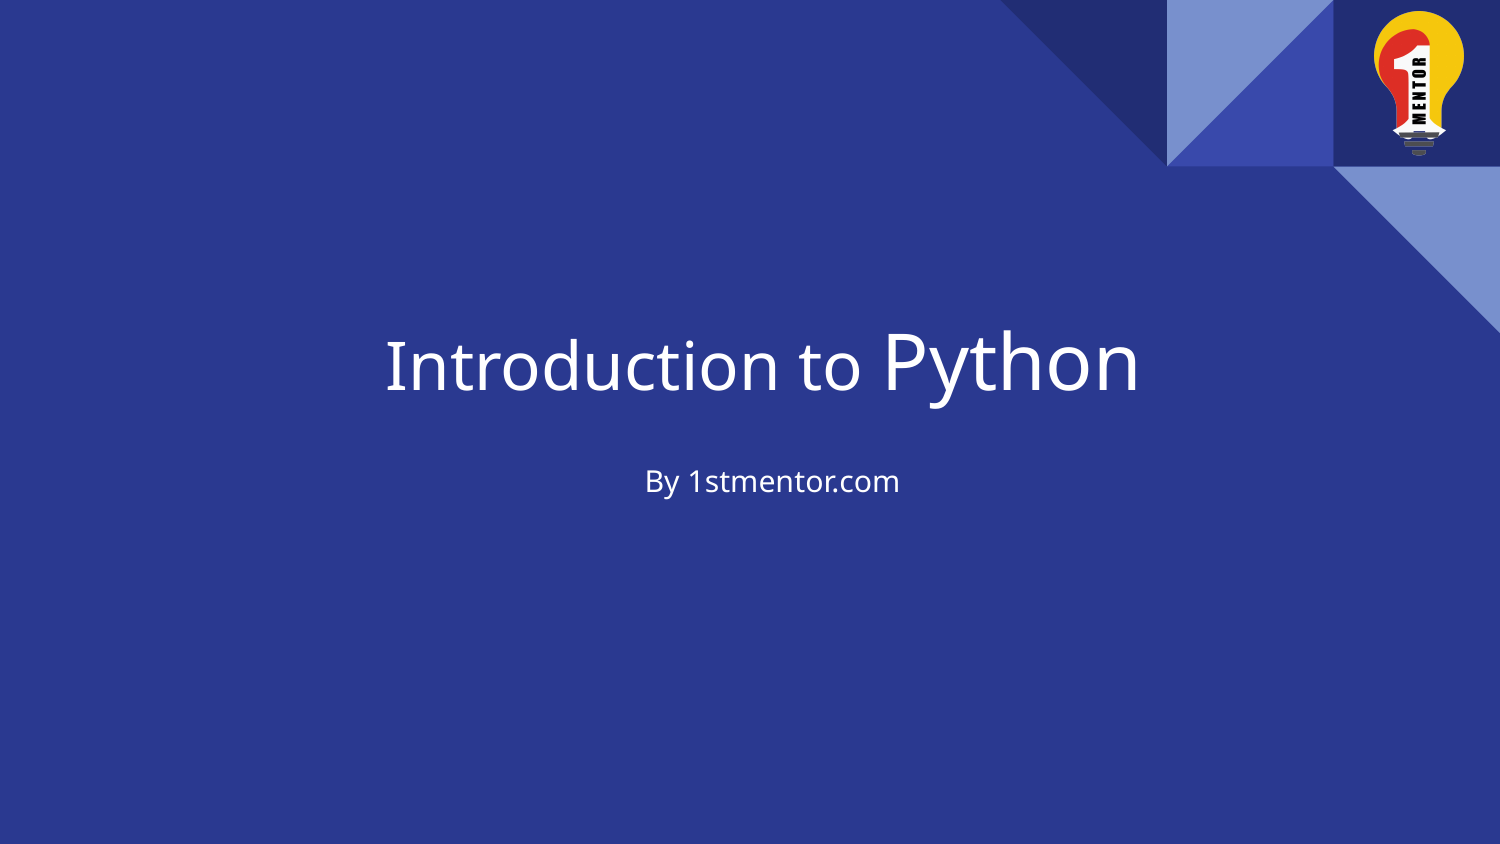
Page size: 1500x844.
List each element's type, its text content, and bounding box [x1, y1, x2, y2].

subtitle By 1stmentor.com [98, 445, 1447, 517]
title Introduction to Python [98, 291, 1447, 429]
picture [1374, 11, 1465, 168]
